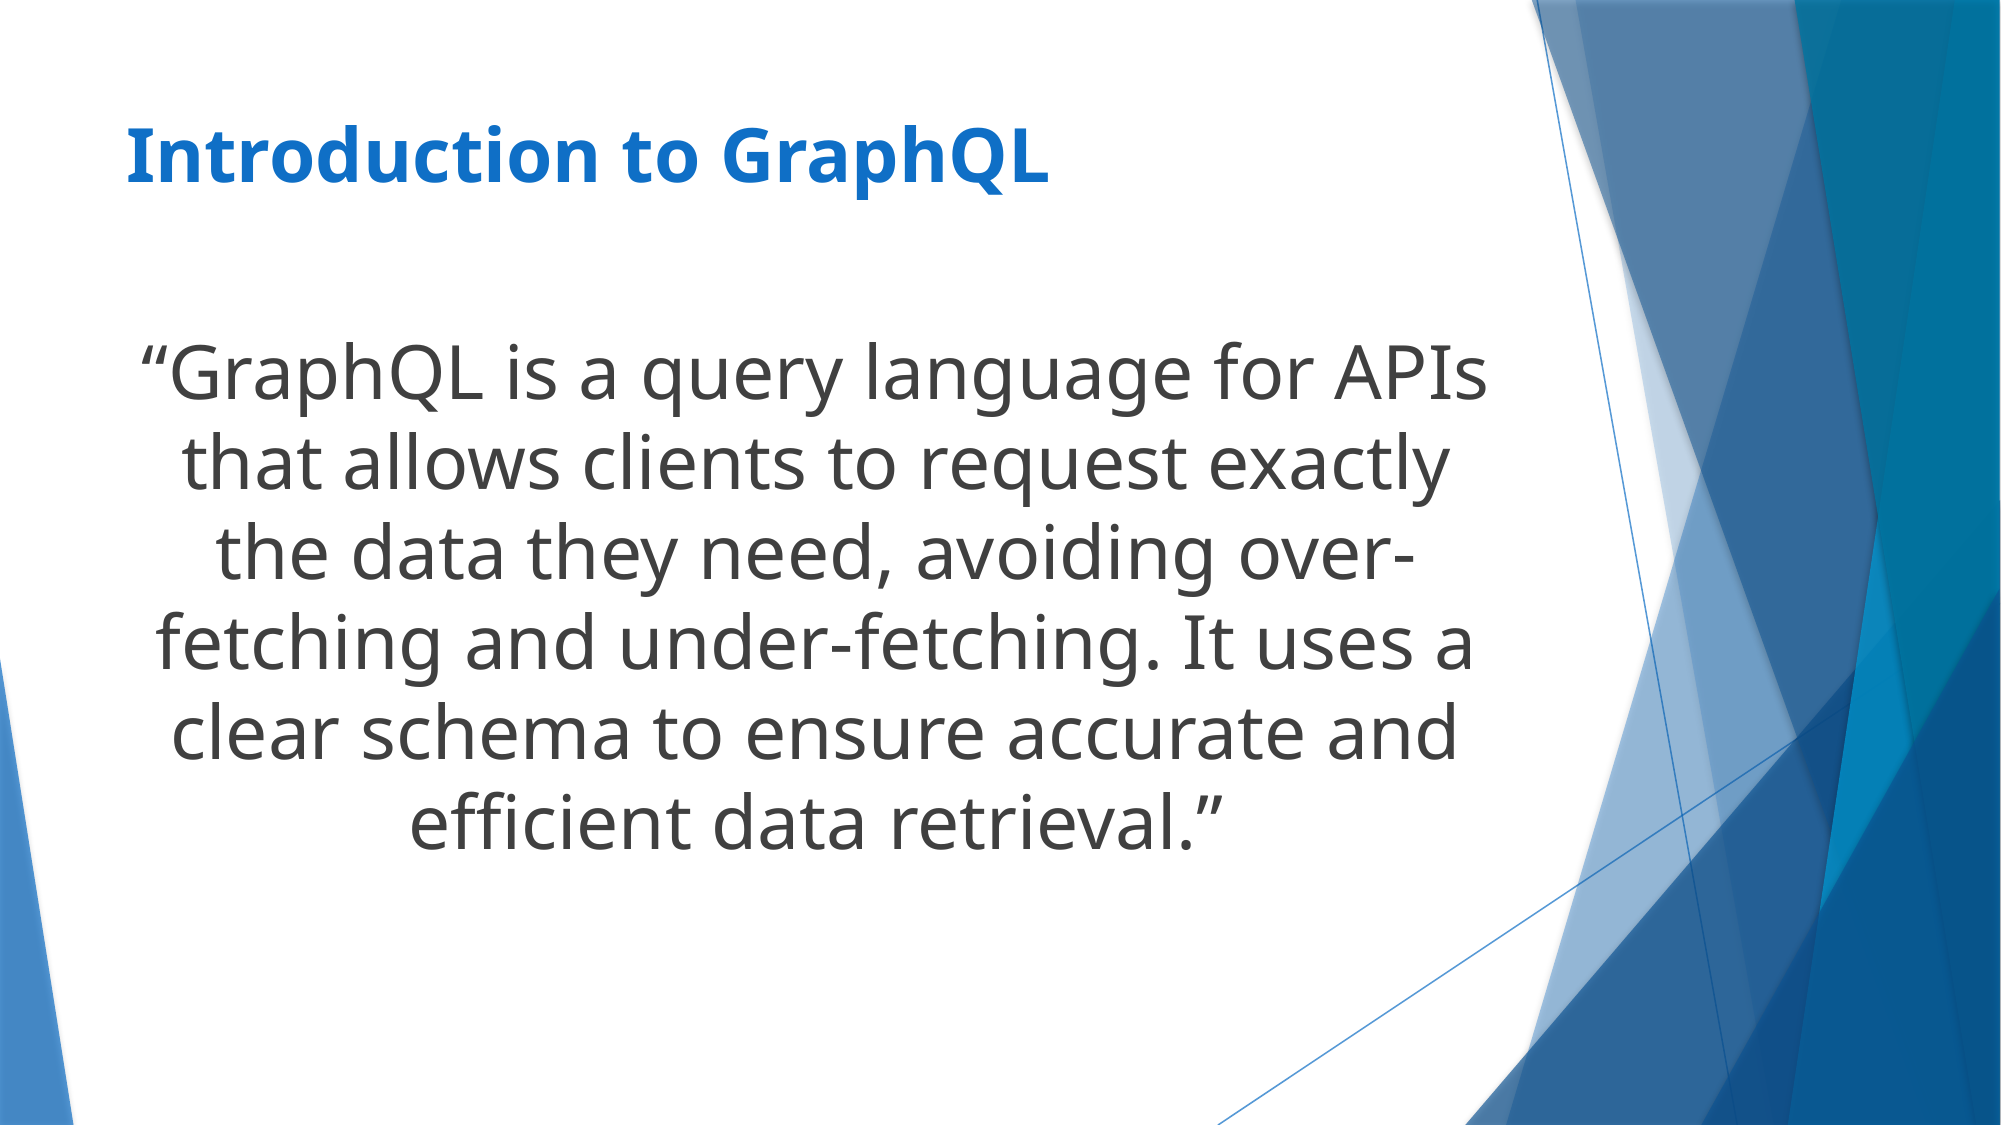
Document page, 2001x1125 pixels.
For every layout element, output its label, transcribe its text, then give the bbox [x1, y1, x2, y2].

list “GraphQL is a query language for APIs that allows clients to request exactly the data they need, avoiding over-fetching and under-fetching. It uses a clear schema to ensure accurate and efficient data retrieval.” [111, 316, 1522, 954]
title Introduction to GraphQL [111, 99, 1522, 316]
